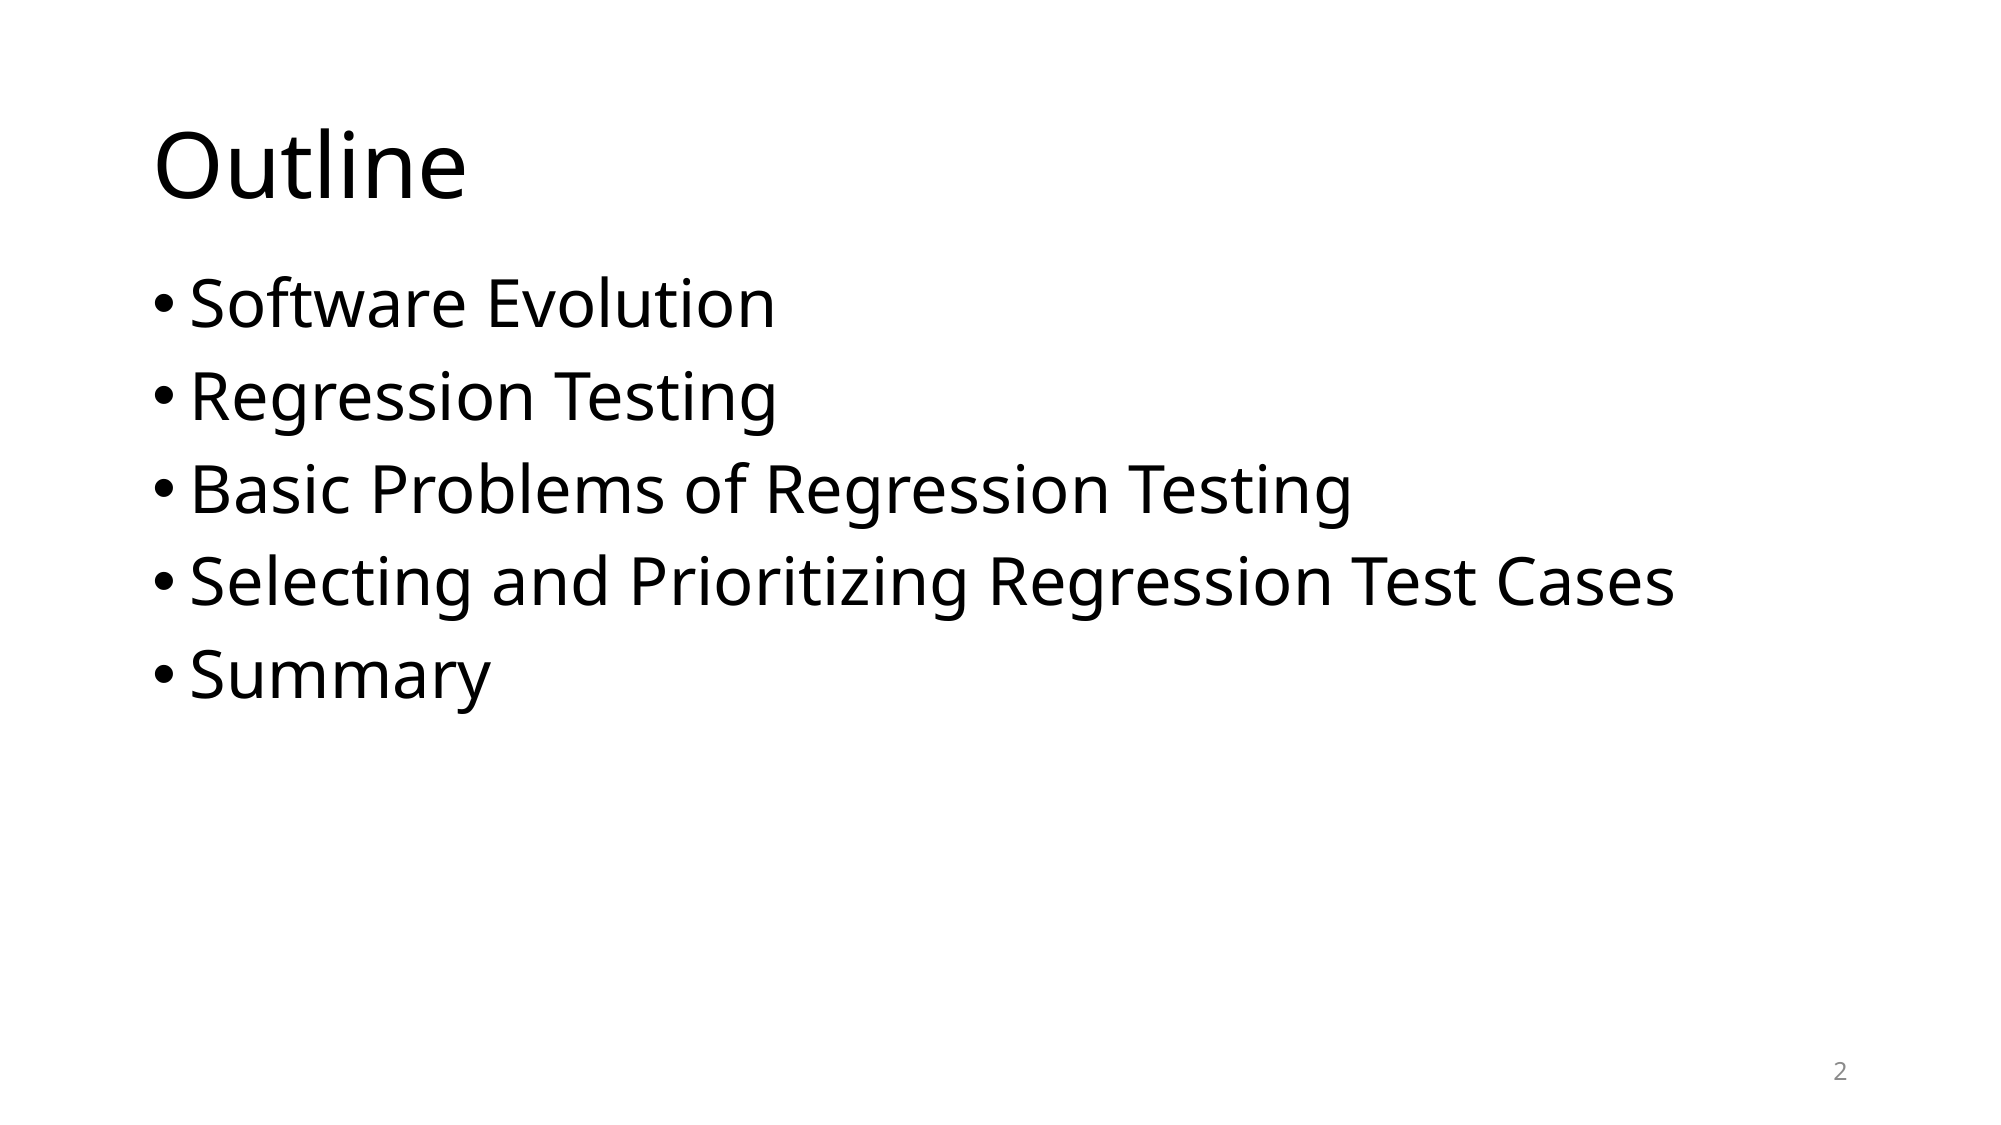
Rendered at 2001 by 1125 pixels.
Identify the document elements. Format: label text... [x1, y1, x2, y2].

slide_number 2 [1412, 1042, 1863, 1103]
title Outline [137, 59, 1863, 262]
list Software Evolution Regression Testing Basic Problems of Regression Testing Selecting and Prioritizing Regression Test Cases Summary [137, 262, 1863, 1014]
